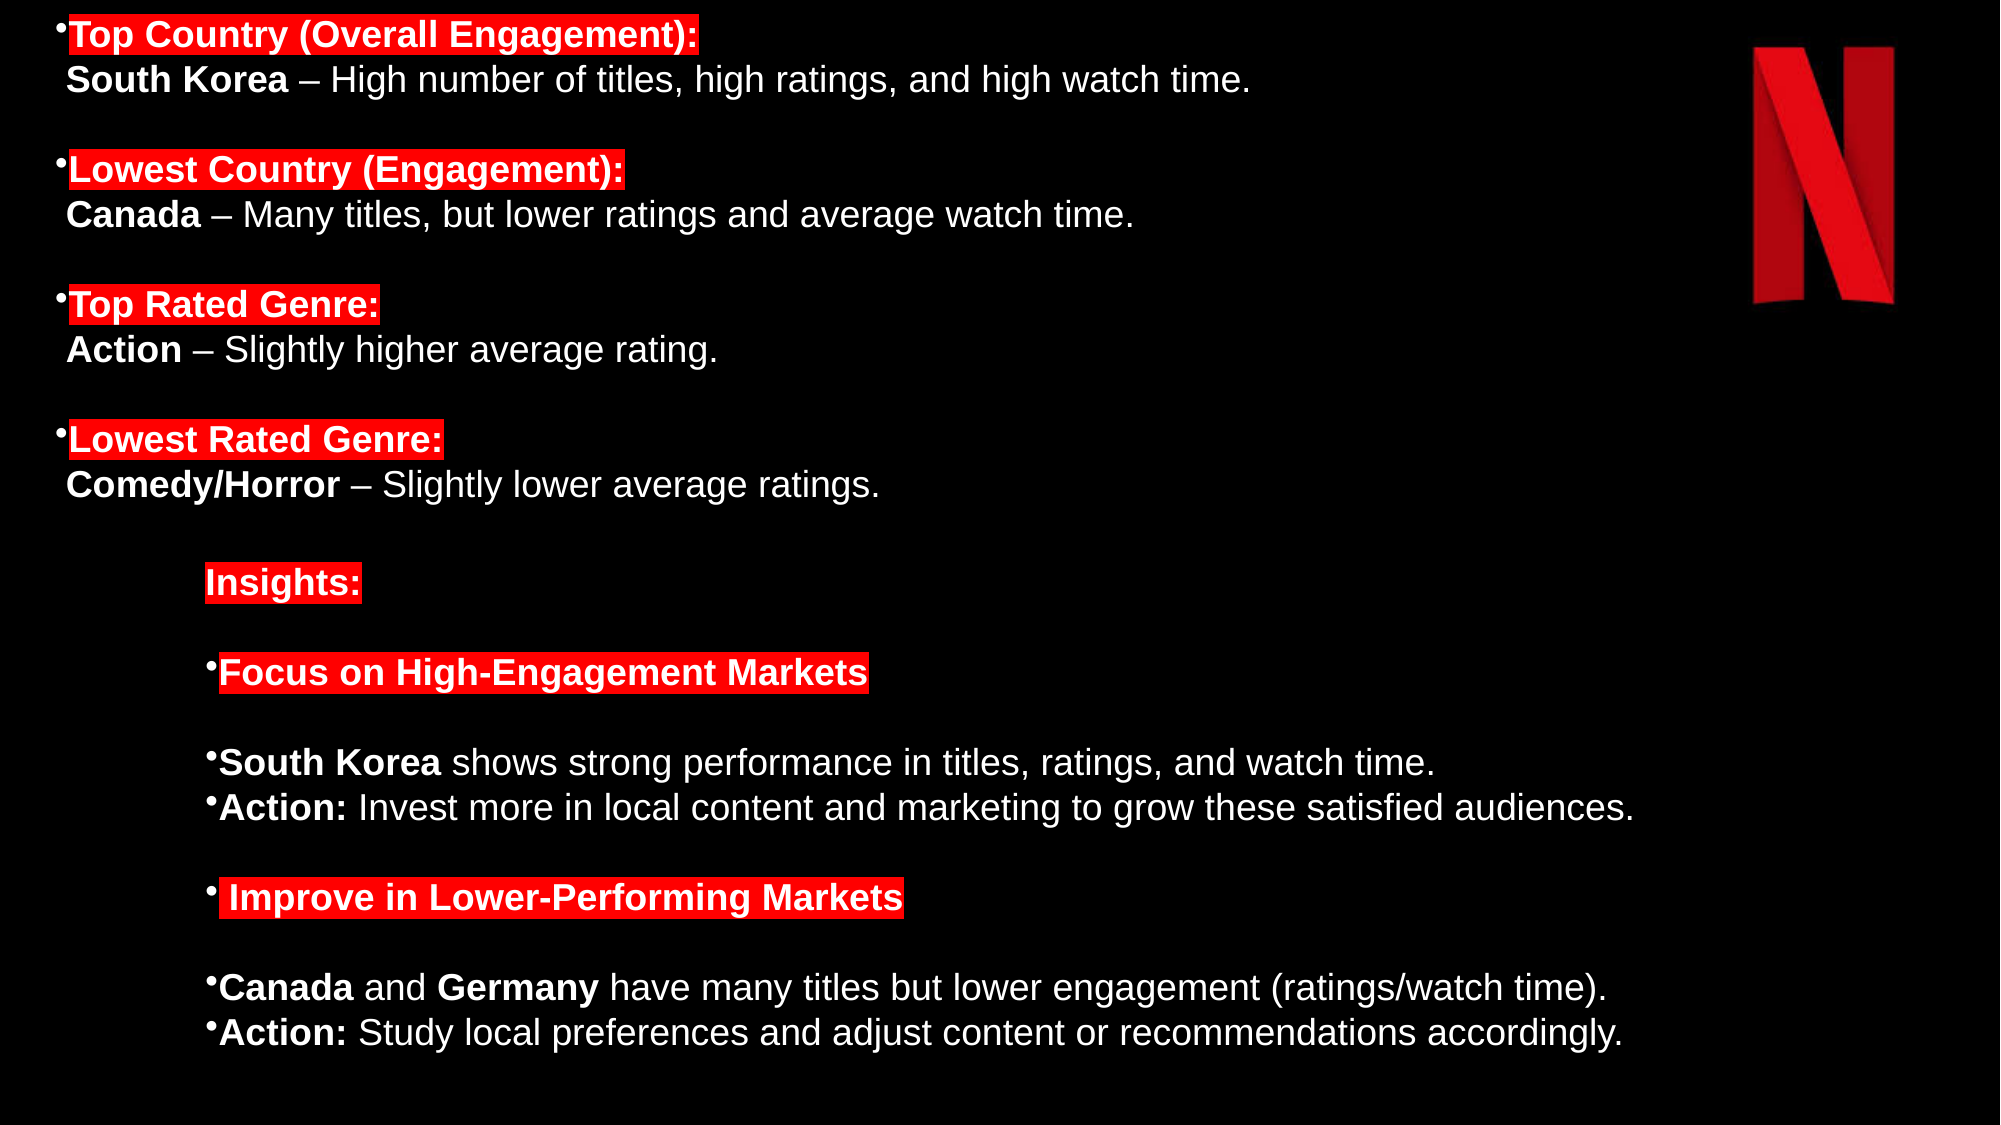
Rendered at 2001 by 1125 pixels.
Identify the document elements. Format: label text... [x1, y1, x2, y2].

picture [1648, 0, 2000, 352]
text_box Top Country (Overall Engagement): South Korea – High number of titles, high ratings, and high watch time. Lowest Country (Engagement): Canada – Many titles, but lower ratings and average watch time. Top Rated Genre: Action – Slightly higher average rating. Lowest Rated Genre: Comedy/Horror – Slightly lower average ratings. [40, 2, 1320, 513]
text_box Insights: Focus on High-Engagement Markets South Korea shows strong performance in titles, ratings, and watch time. Action: Invest more in local content and marketing to grow these satisfied audiences. Improve in Lower-Performing Markets Canada and Germany have many titles but lower engagement (ratings/watch time). Action: Study local preferences and adjust content or recommendations accordingly. [190, 550, 1891, 1106]
